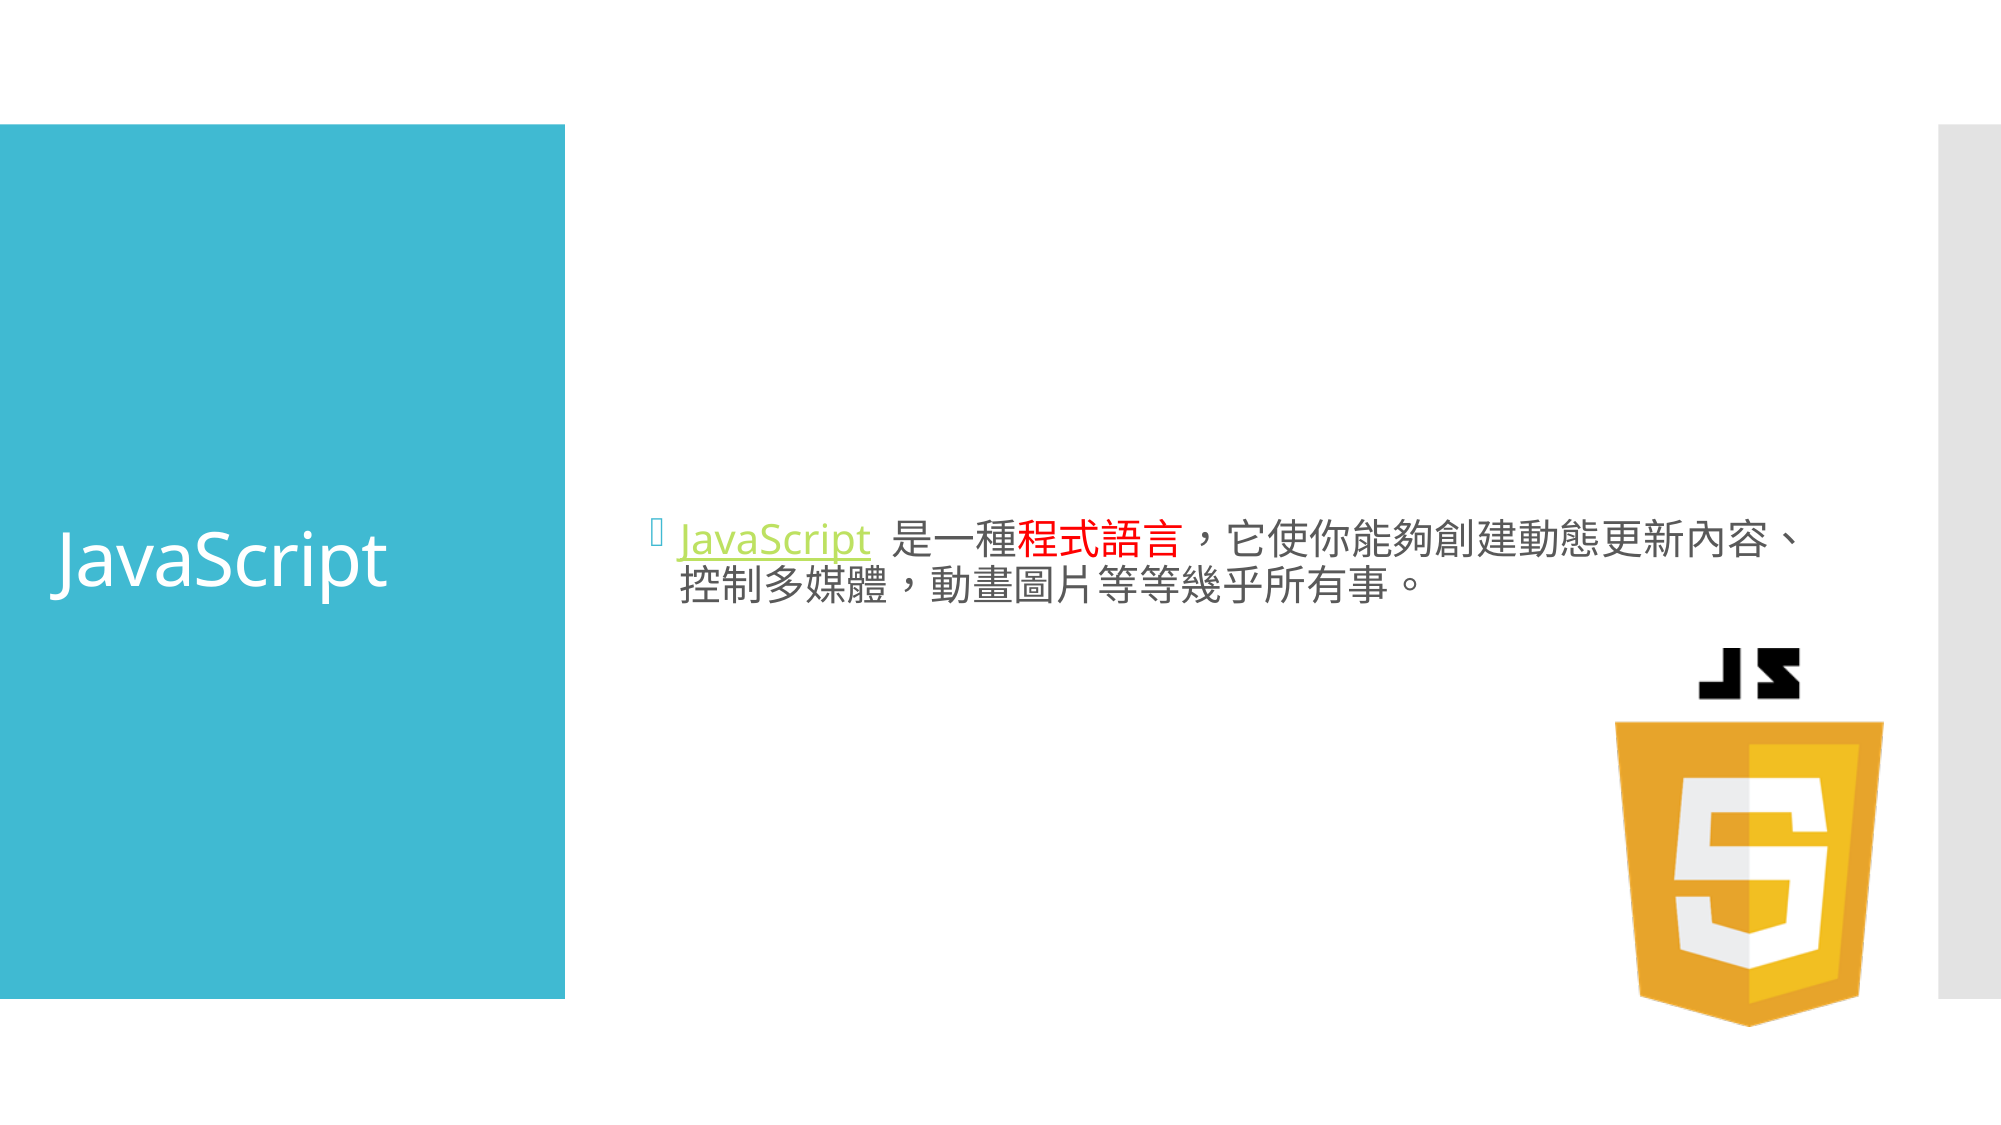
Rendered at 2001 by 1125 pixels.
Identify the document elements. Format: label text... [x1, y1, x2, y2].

title JavaScript [41, 184, 525, 940]
picture [1615, 648, 1884, 1027]
list JavaScript 是一種程式語言，它使你能夠創建動態更新內容、控制多媒體，動畫圖片等等幾乎所有事。 [634, 141, 1835, 982]
